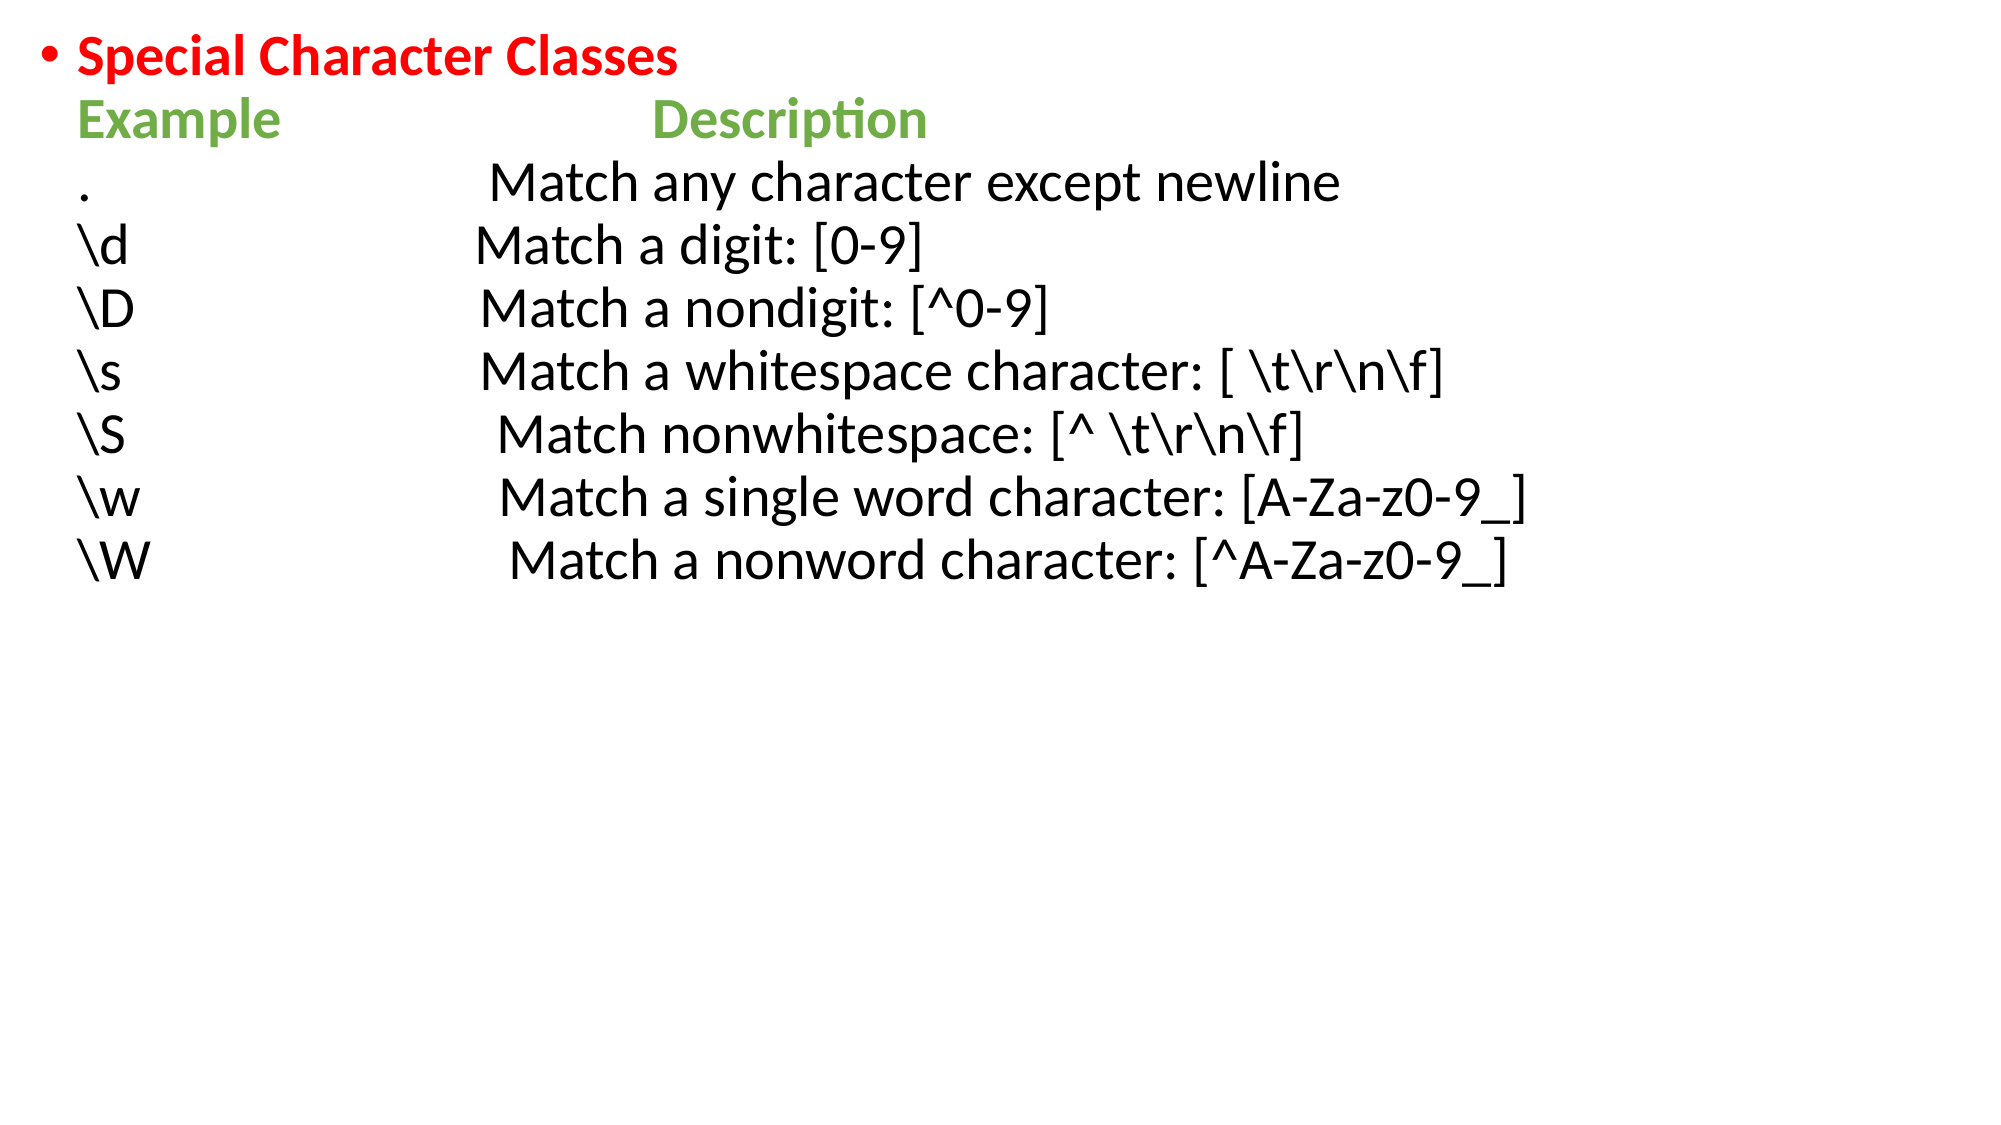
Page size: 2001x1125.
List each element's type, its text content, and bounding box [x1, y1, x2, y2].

list Special Character Classes Example Description . Match any character except newline \d Match a digit: [0-9] \D Match a nondigit: [^0-9] \s Match a whitespace character: [ \t\r\n\f] \S Match nonwhitespace: [^ \t\r\n\f] \w Match a single word character: [A-Za-z0-9_] \W Match a nonword character: [^A-Za-z0-9_] [24, 17, 1975, 1097]
